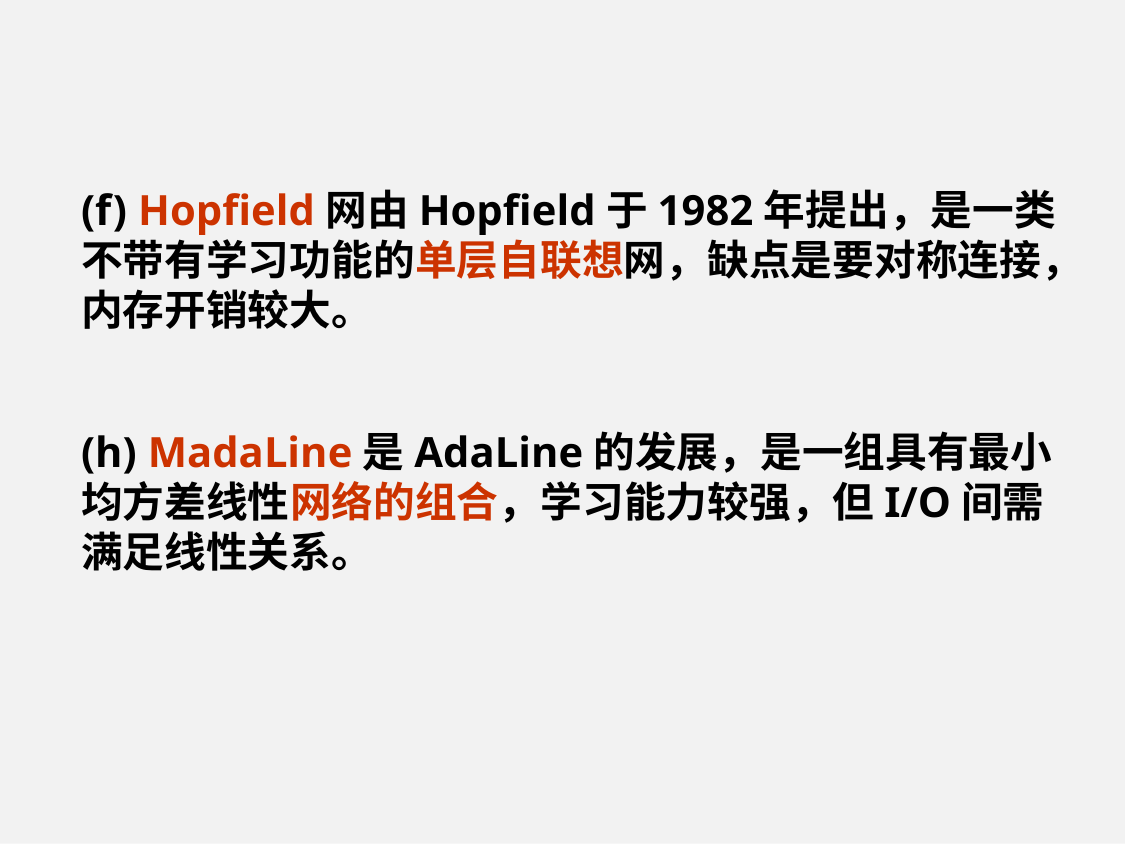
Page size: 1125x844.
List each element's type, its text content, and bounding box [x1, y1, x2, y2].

list (f) Hopfield网由Hopfield于1982年提出，是一类不带有学习功能的单层自联想网，缺点是要对称连接，内存开销较大。 (h) MadaLine是AdaLine的发展，是一组具有最小均方差线性网络的组合，学习能力较强，但I/O间需满足线性关系。 [66, 126, 1079, 684]
